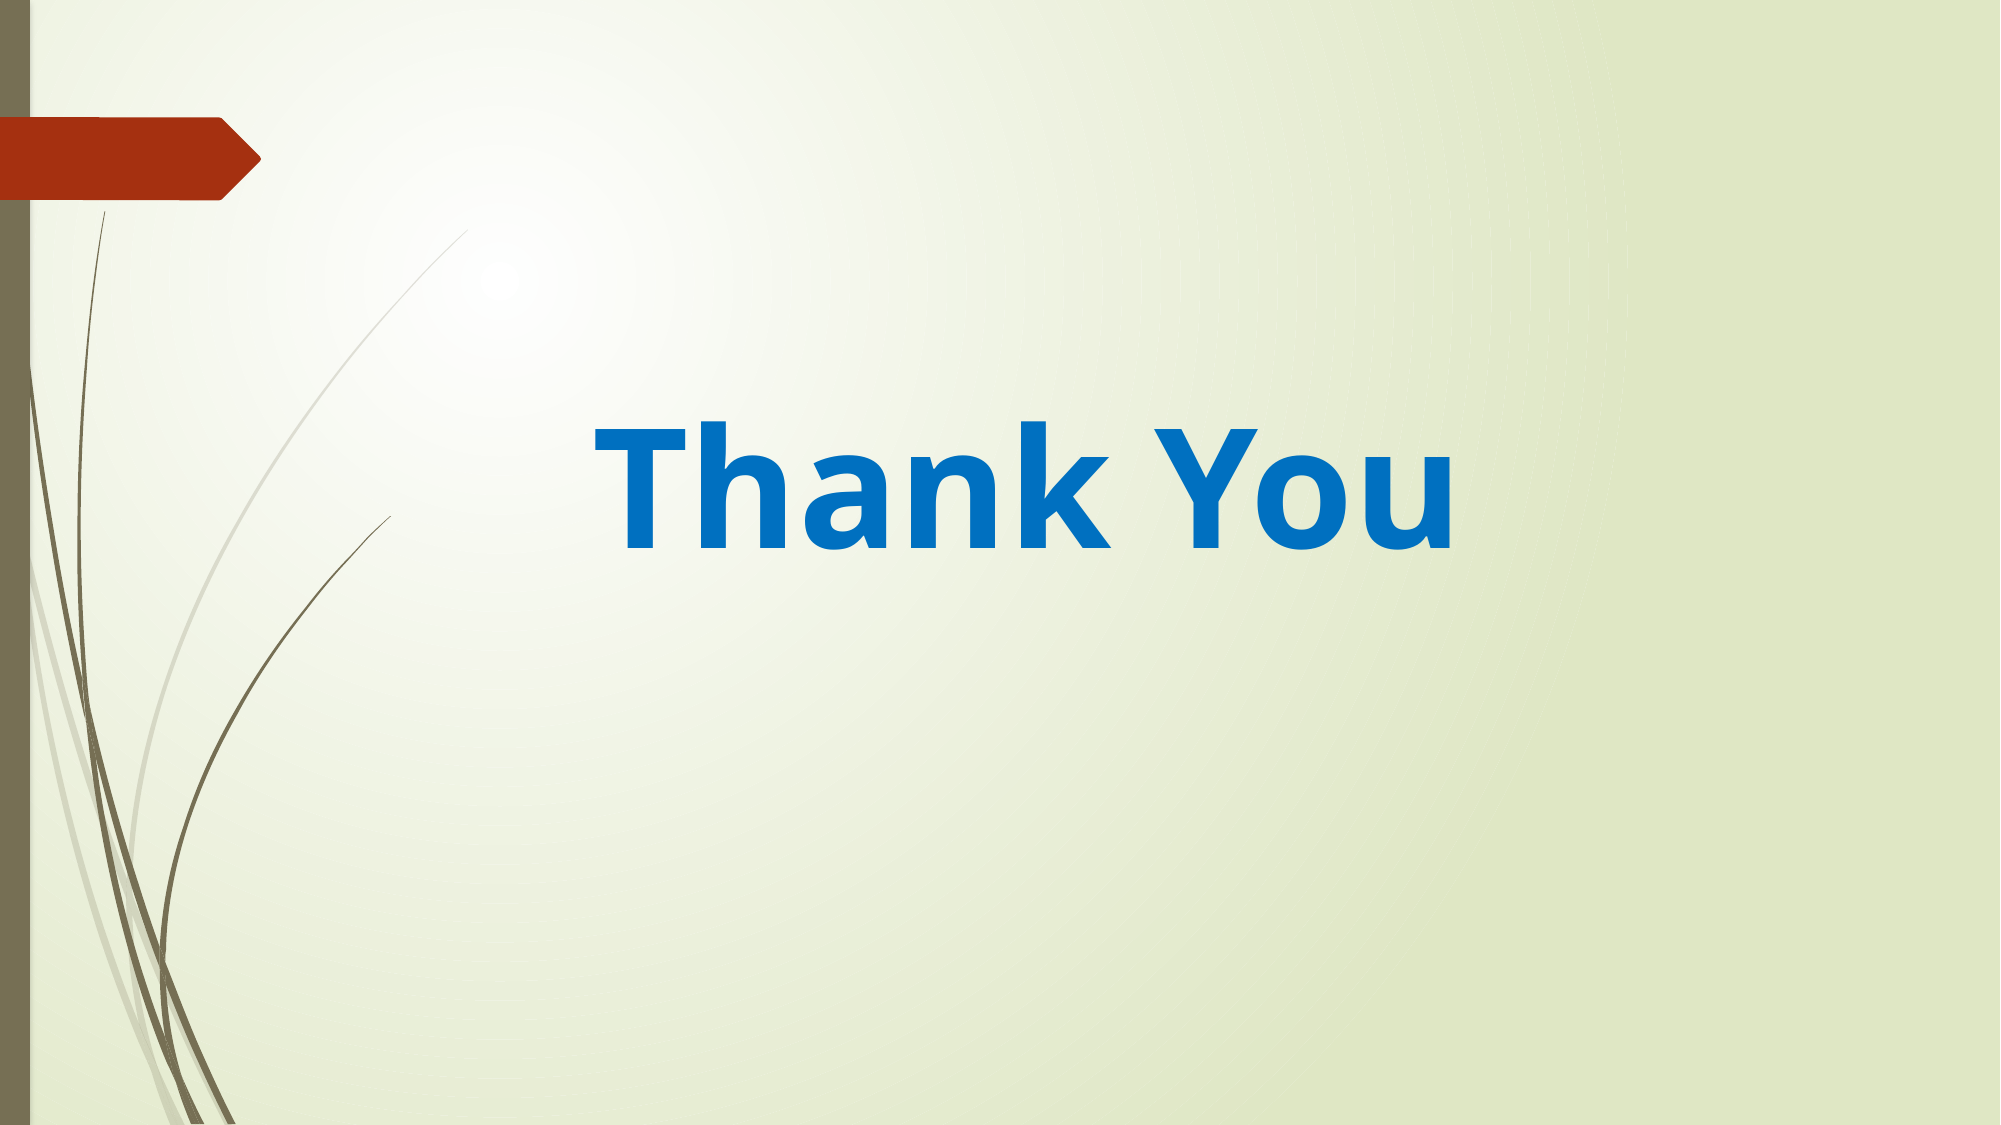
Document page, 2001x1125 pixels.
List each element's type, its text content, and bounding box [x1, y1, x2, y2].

text_box Thank You [577, 374, 1480, 589]
